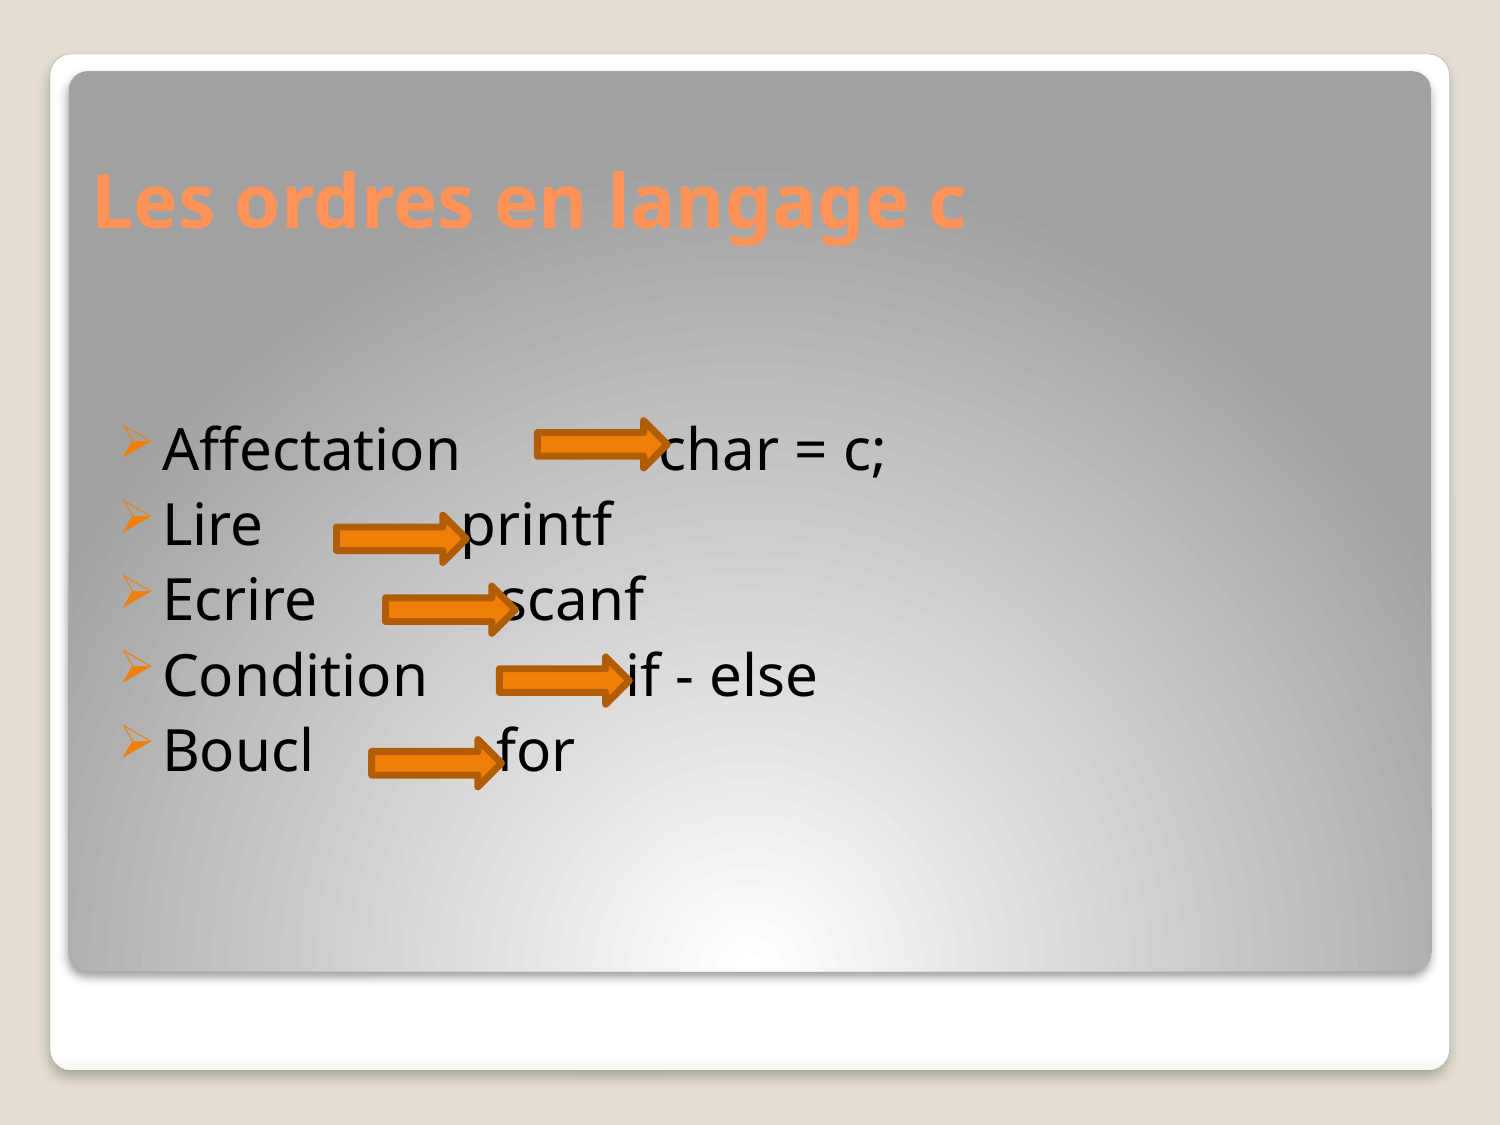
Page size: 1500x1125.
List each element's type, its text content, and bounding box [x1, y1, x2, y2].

text_box [382, 582, 519, 637]
title Les ordres en langage c [76, 78, 1420, 251]
text_box [533, 417, 671, 472]
text_box [495, 653, 633, 708]
text_box [368, 736, 506, 791]
text_box [333, 511, 470, 566]
list Affectation char = c; Lire printf Ecrire scanf Condition if - else Boucl for [88, 397, 1431, 1085]
